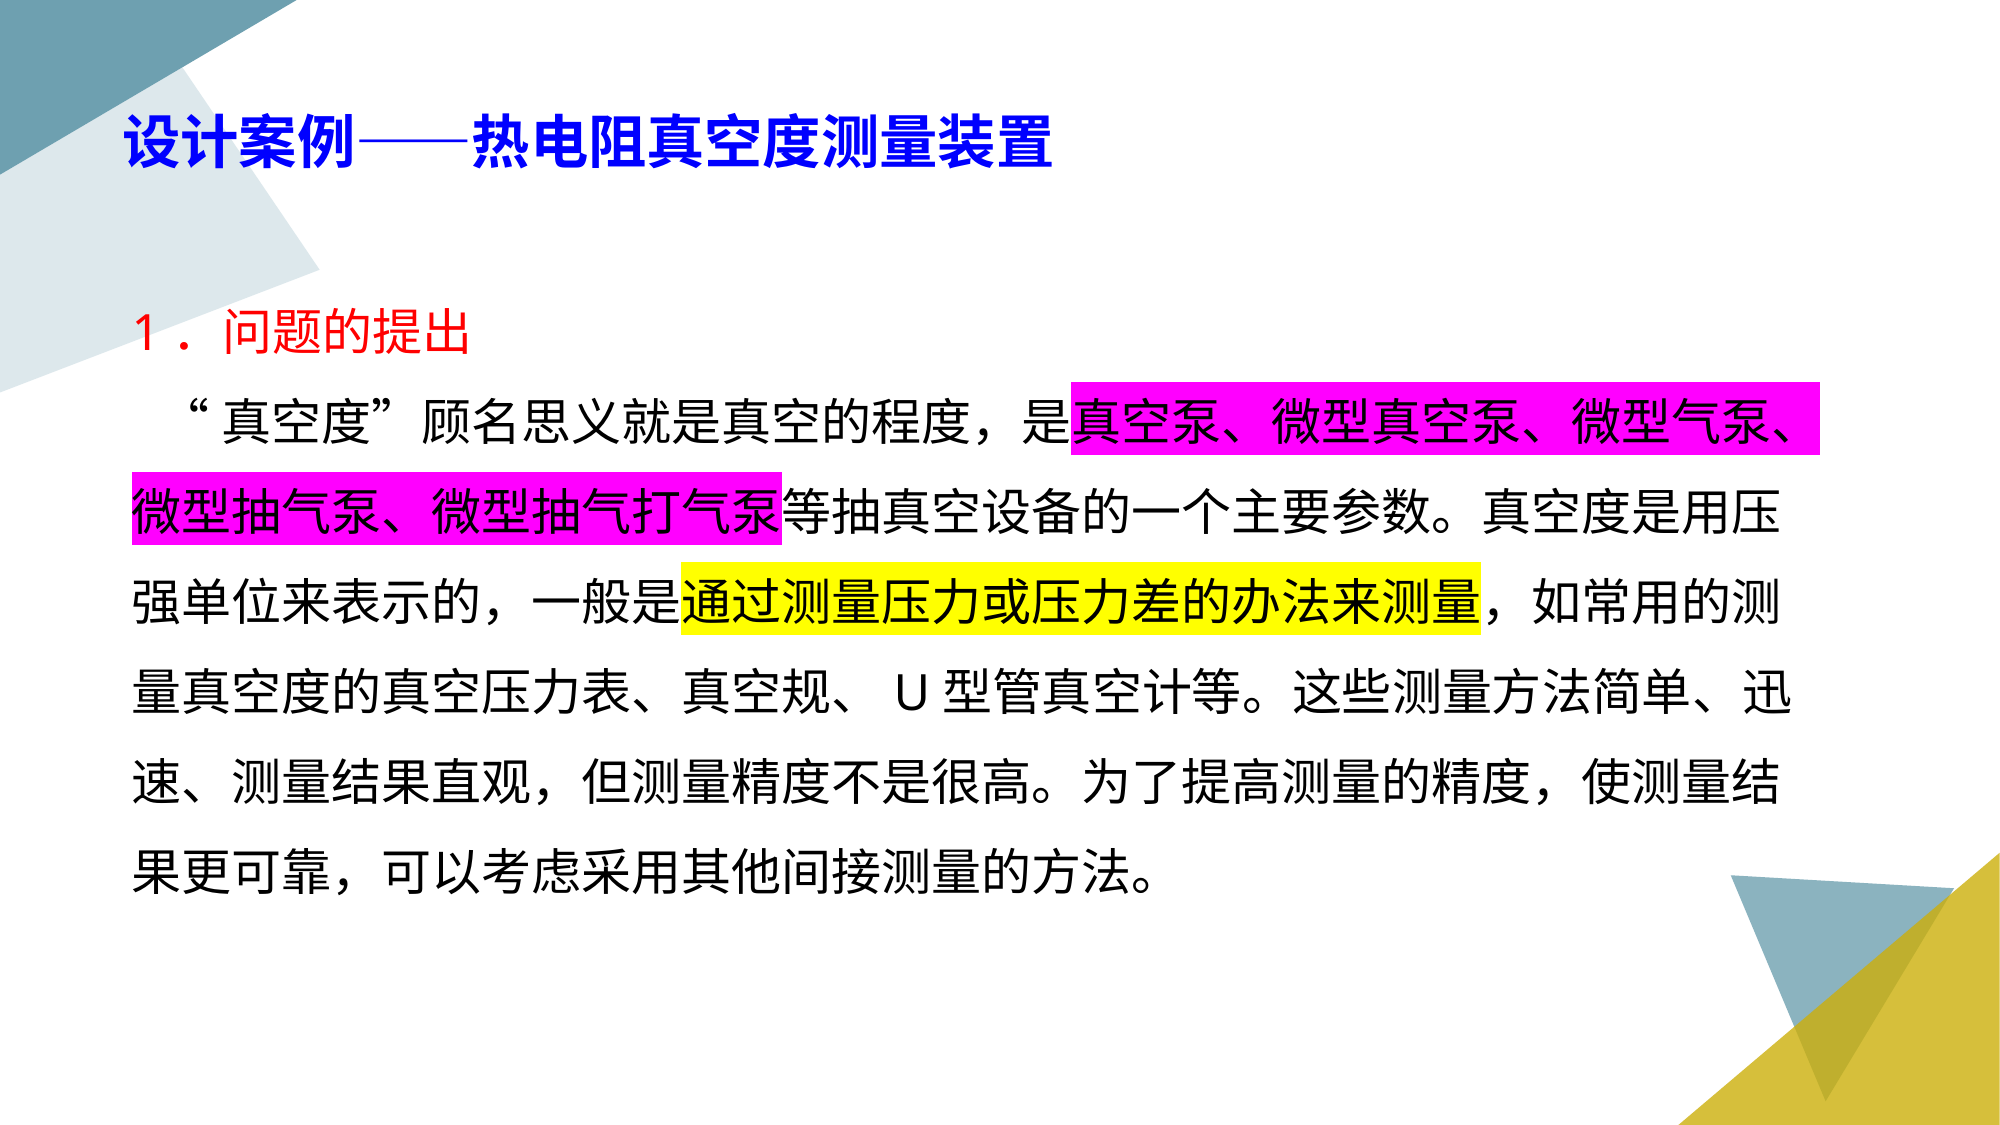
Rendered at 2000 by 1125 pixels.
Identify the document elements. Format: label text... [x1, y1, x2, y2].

text_box 1．问题的提出 “真空度”顾名思义就是真空的程度，是真空泵、微型真空泵、微型气泵、微型抽气泵、微型抽气打气泵等抽真空设备的一个主要参数。真空度是用压强单位来表示的，一般是通过测量压力或压力差的办法来测量，如常用的测量真空度的真空压力表、真空规、U型管真空计等。这些测量方法简单、迅速、测量结果直观，但测量精度不是很高。为了提高测量的精度，使测量结果更可靠，可以考虑采用其他间接测量的方法。 [116, 262, 1835, 908]
text_box 设计案例——热电阻真空度测量装置 [107, 97, 1070, 183]
